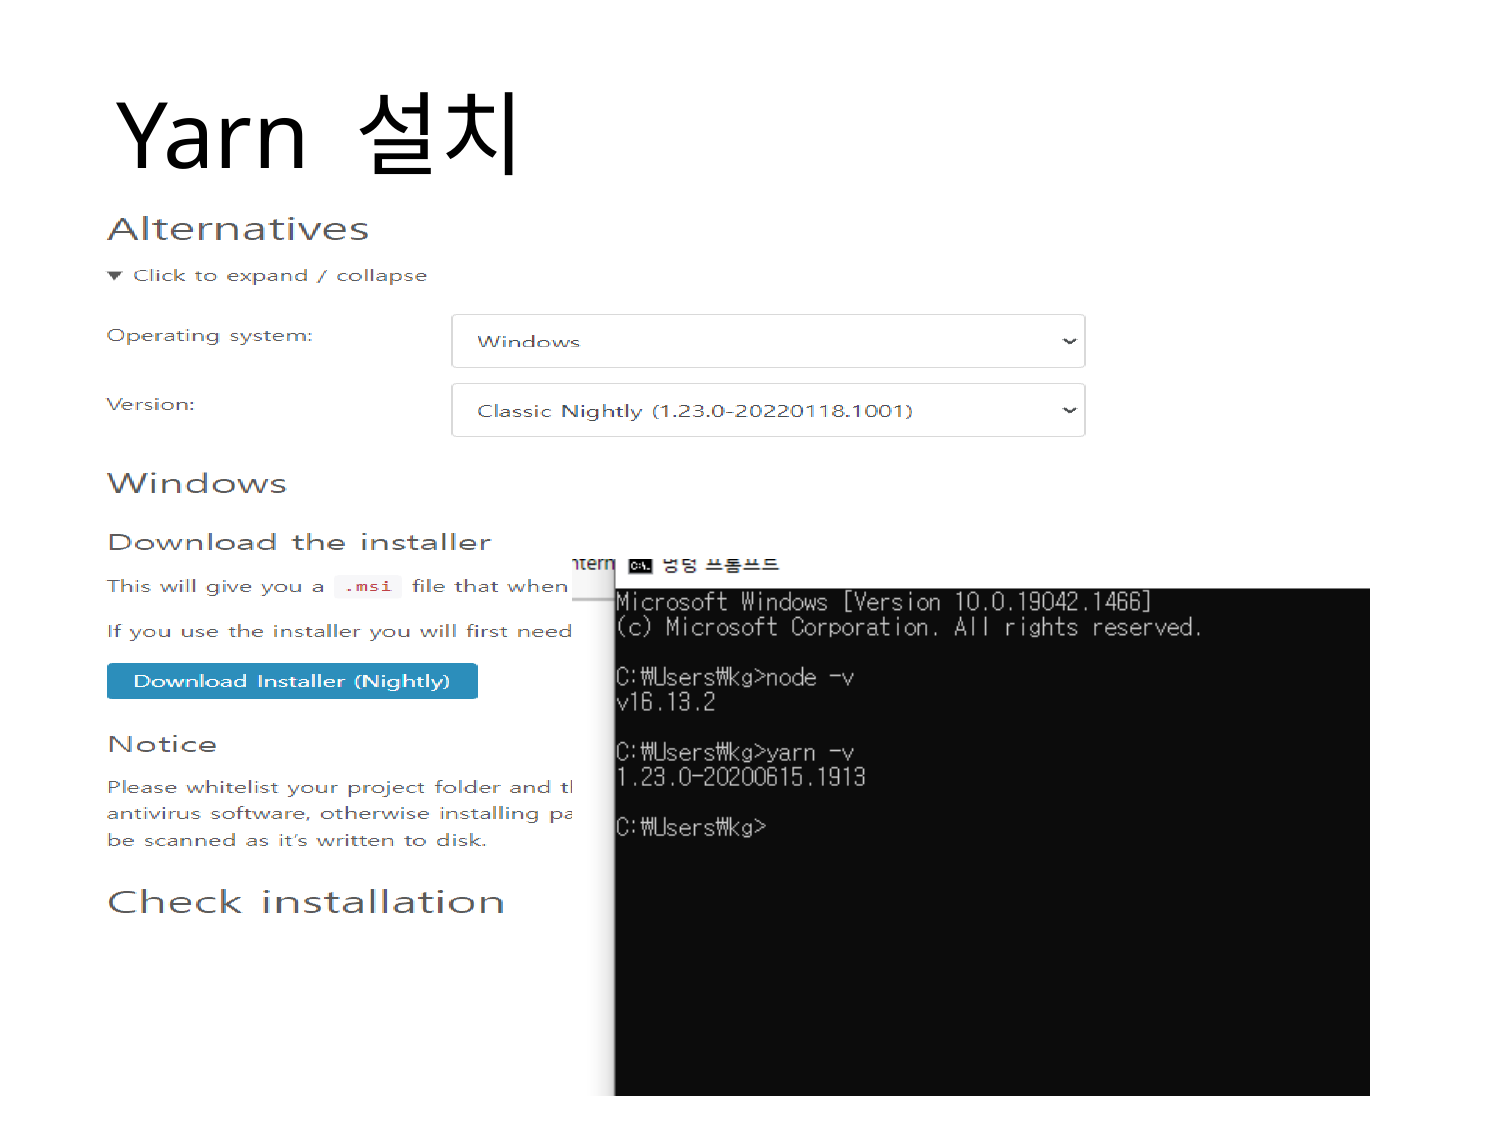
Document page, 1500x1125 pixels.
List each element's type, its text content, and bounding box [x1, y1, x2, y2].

picture [0, 196, 1500, 1097]
title Yarn 설치 [0, 54, 656, 194]
